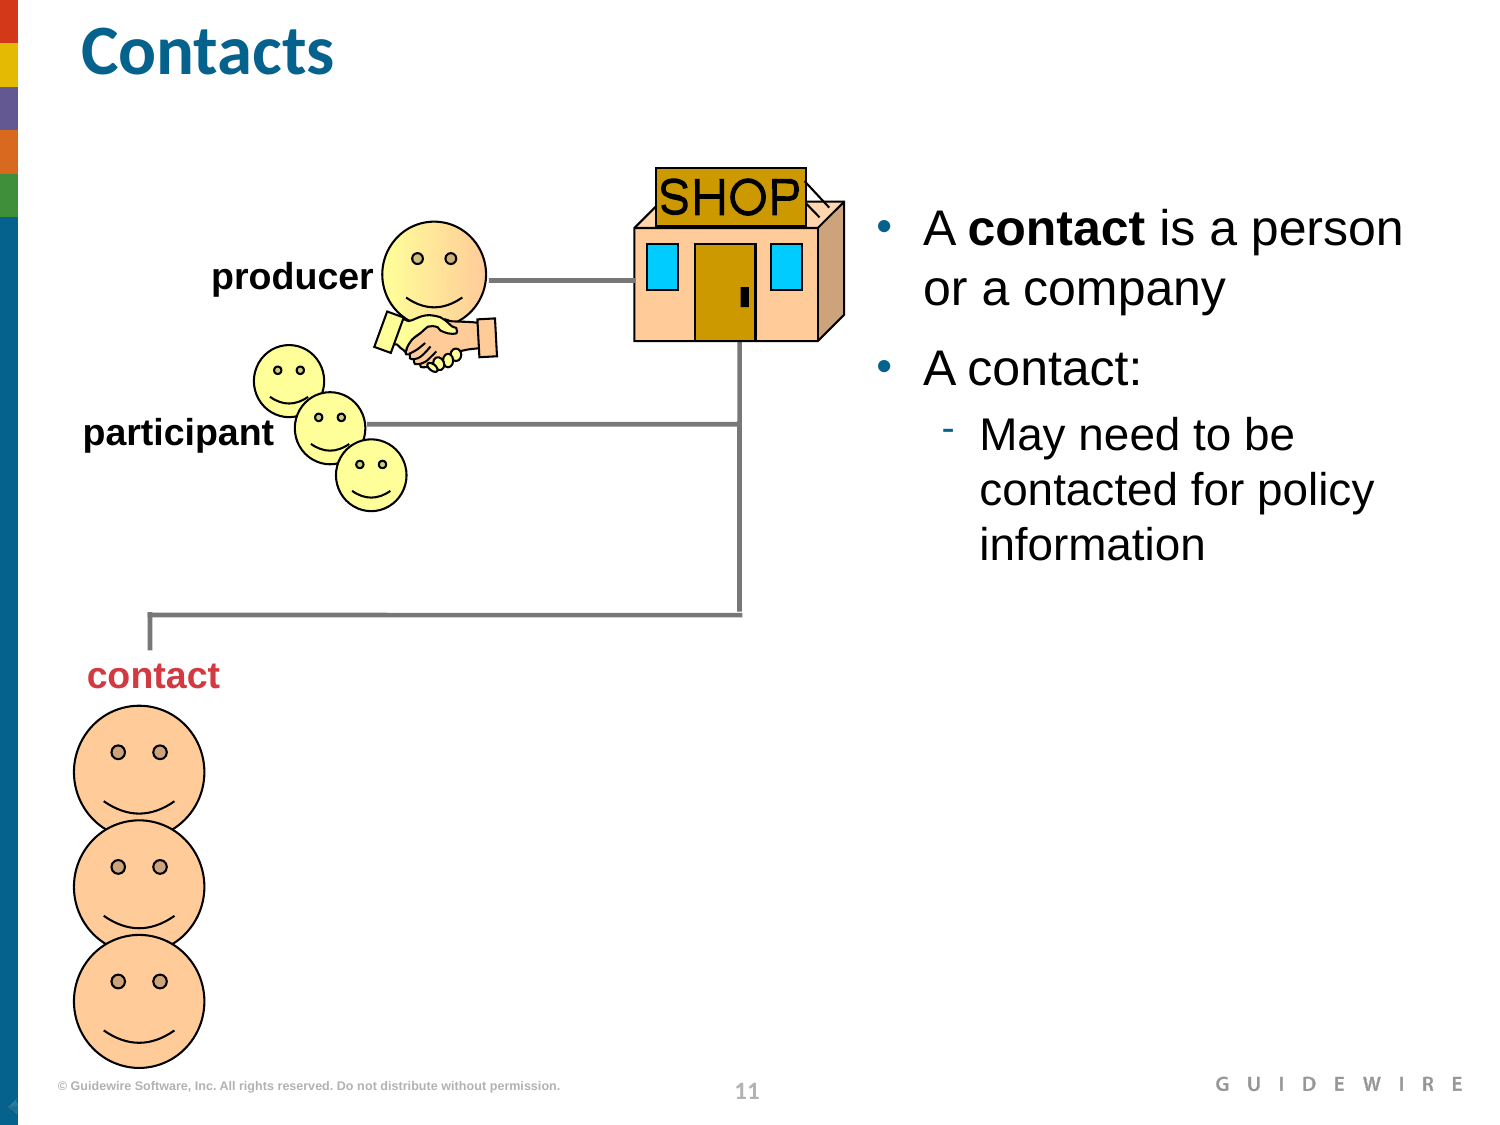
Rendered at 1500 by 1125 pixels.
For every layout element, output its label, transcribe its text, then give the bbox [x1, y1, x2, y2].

title Contacts [81, 19, 1446, 142]
text_box contact [74, 651, 232, 697]
text_box participant [82, 408, 275, 454]
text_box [634, 167, 845, 342]
text_box producer [181, 252, 374, 298]
picture [10, 1101, 18, 1111]
text_box [335, 439, 407, 512]
text_box [253, 345, 325, 418]
list A contact is a person or a company A contact: May need to be contacted for policy information [876, 195, 1450, 1049]
text_box [294, 392, 366, 465]
picture [0, 0, 18, 216]
text_box [73, 934, 205, 1068]
picture [1215, 1073, 1480, 1096]
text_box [379, 221, 497, 372]
text_box [73, 820, 205, 944]
text_box [73, 705, 205, 829]
